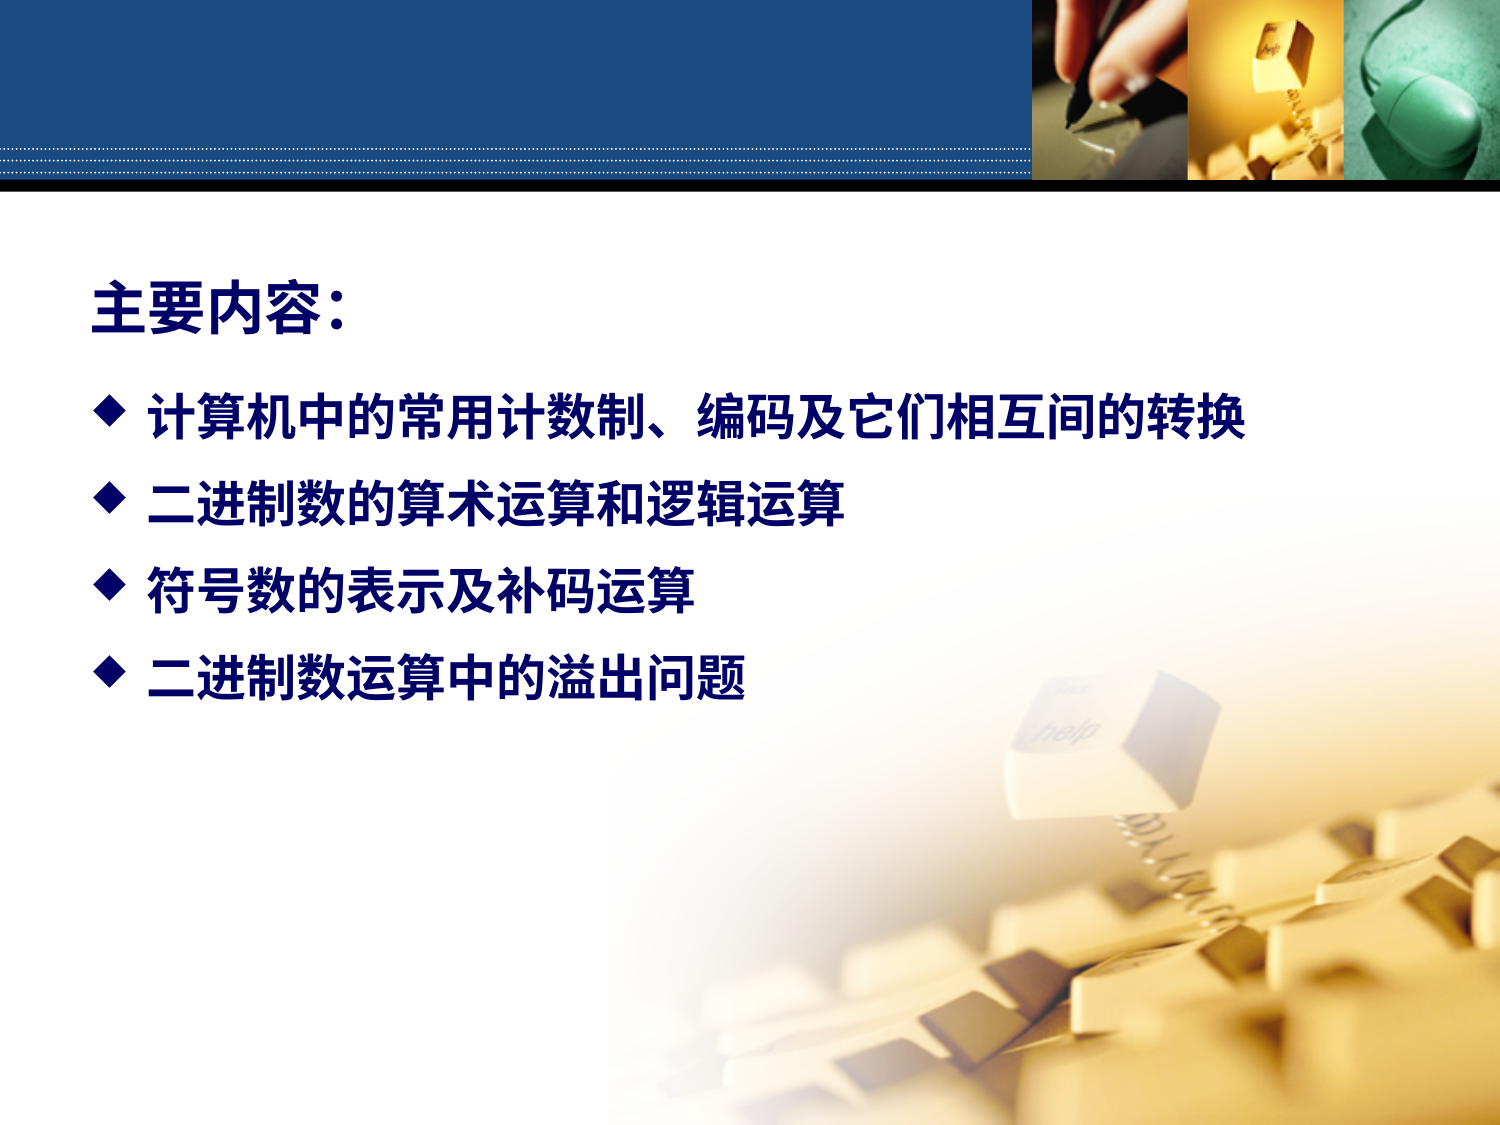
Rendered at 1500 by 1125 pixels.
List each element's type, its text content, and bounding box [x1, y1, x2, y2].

picture [1032, 0, 1500, 180]
list 主要内容： 计算机中的常用计数制、编码及它们相互间的转换 二进制数的算术运算和逻辑运算 符号数的表示及补码运算 二进制数运算中的溢出问题 [74, 249, 1451, 1038]
picture [608, 496, 1500, 1125]
